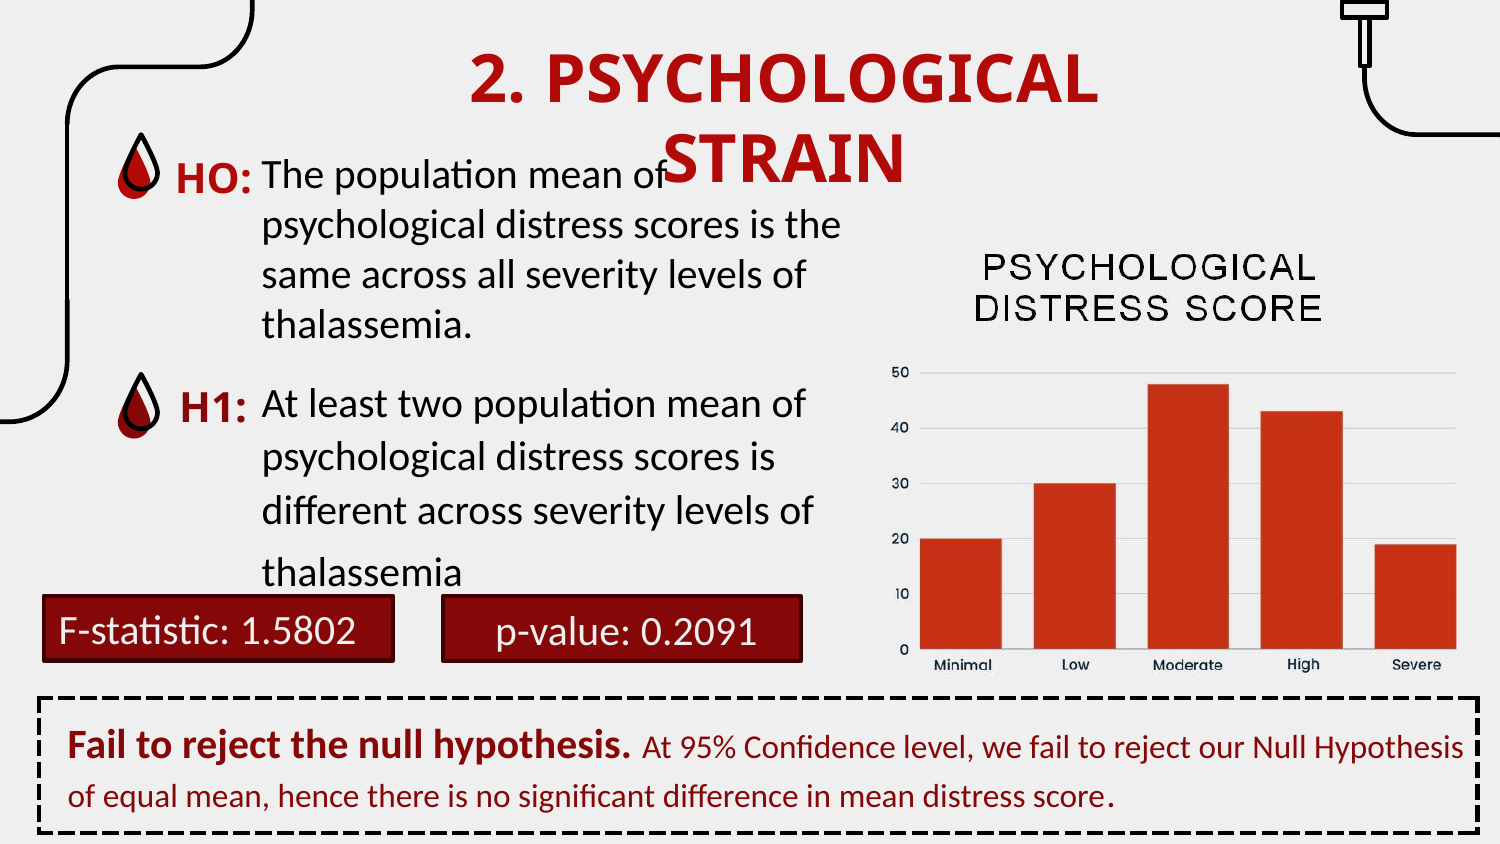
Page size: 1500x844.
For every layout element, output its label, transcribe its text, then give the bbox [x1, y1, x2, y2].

text_box F-statistic: 1.5802 [42, 594, 395, 663]
text_box Fail to reject the null hypothesis. At 95% Confidence level, we fail to reject our Null Hypothesis of equal mean, hence there is no significant difference in mean distress score. [52, 705, 1484, 844]
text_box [117, 134, 158, 200]
title HO: [48, 155, 246, 268]
table_header [39, 698, 1478, 833]
title H1: [163, 371, 246, 446]
text_box p-value: 0.2091 [441, 594, 803, 663]
picture [843, 199, 1500, 691]
subtitle At least two population mean of psychological distress scores is different across severity levels of thalassemia [246, 399, 838, 578]
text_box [117, 373, 158, 439]
title 2. PSYCHOLOGICAL STRAIN [412, 20, 1158, 124]
text_box The population mean of psychological distress scores is the same across all severity levels of thalassemia. [246, 139, 885, 399]
